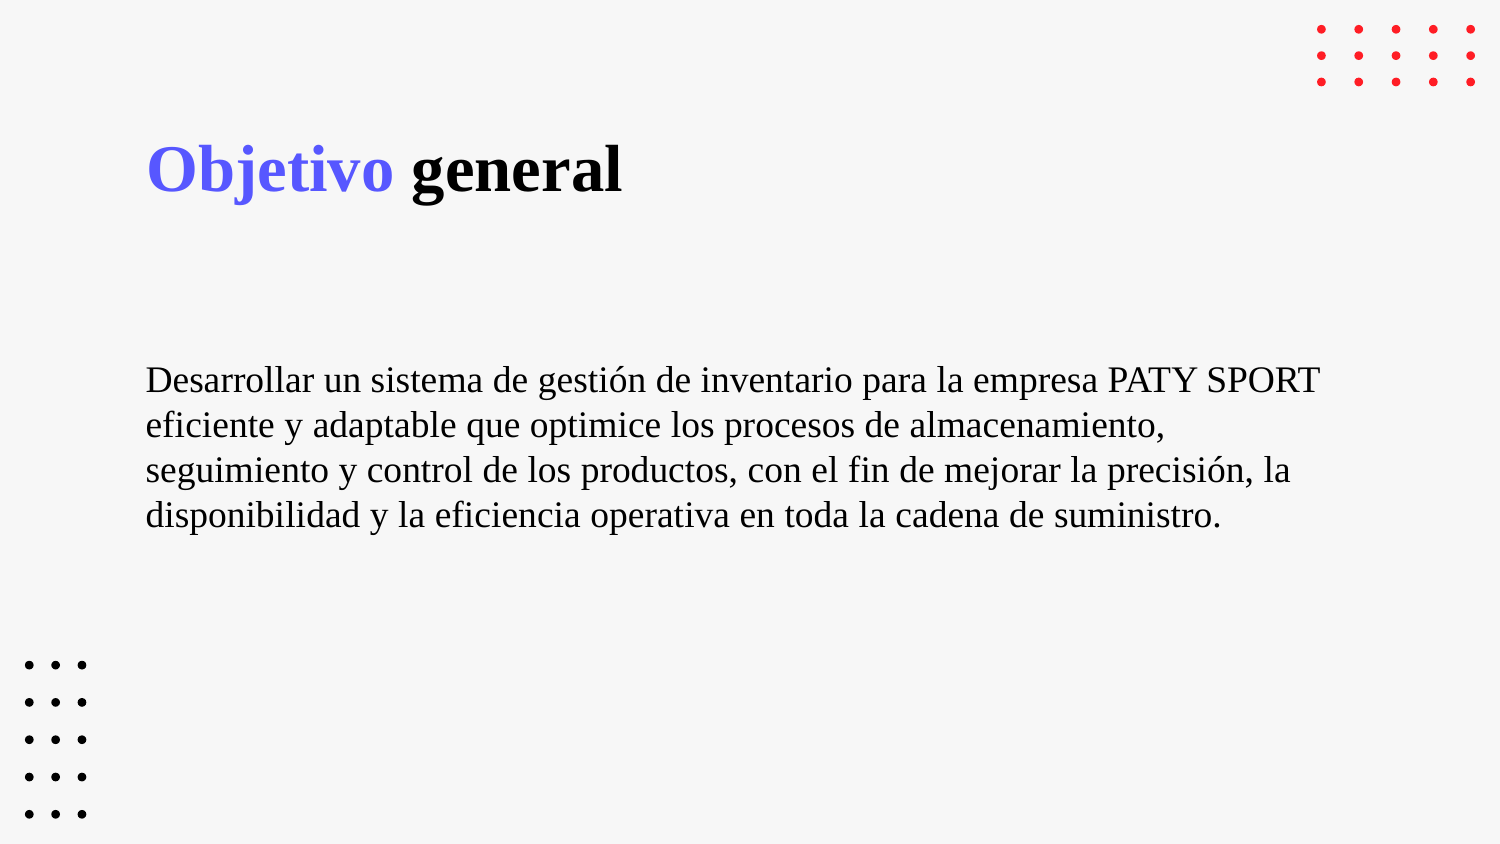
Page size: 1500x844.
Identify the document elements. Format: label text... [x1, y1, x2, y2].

text_box Desarrollar un sistema de gestión de inventario para la empresa PATY SPORT eficiente y adaptable que optimice los procesos de almacenamiento, seguimiento y control de los productos, con el fin de mejorar la precisión, la disponibilidad y la eficiencia operativa en toda la cadena de suministro. [130, 347, 1352, 543]
title Objetivo general [131, 109, 1396, 204]
